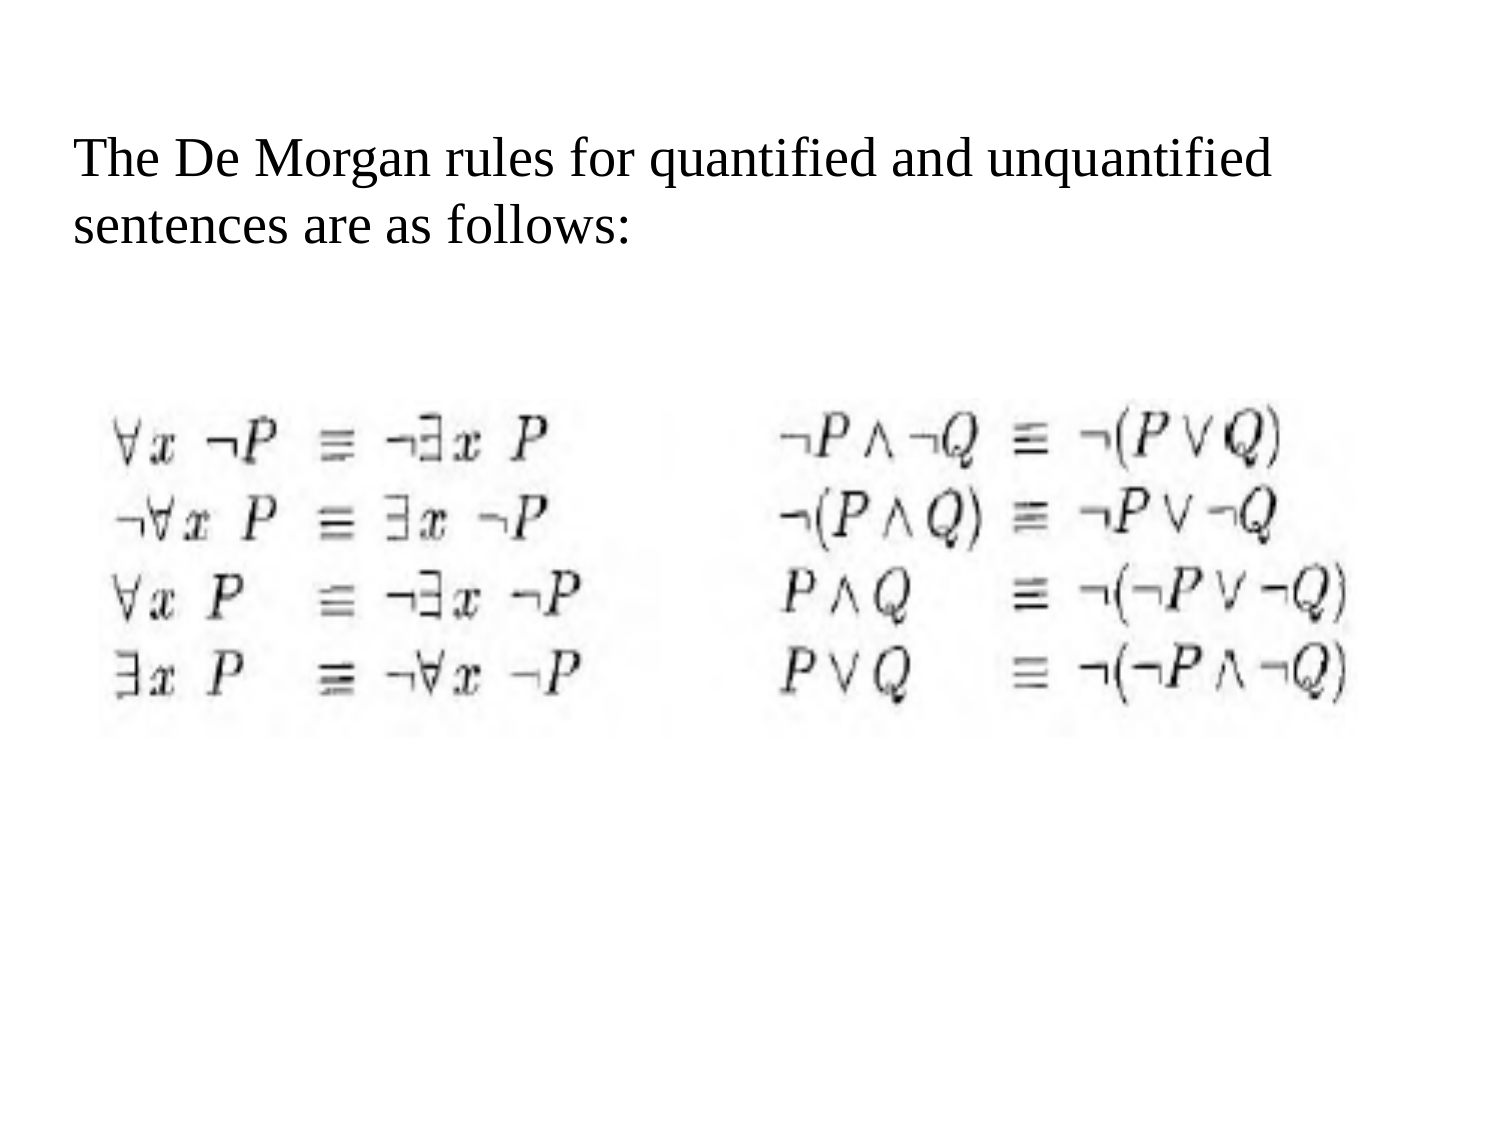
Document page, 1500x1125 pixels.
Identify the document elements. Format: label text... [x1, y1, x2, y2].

title The De Morgan rules for quantified and unquantified sentences are as follows: [58, 93, 1409, 282]
picture [70, 398, 1358, 739]
